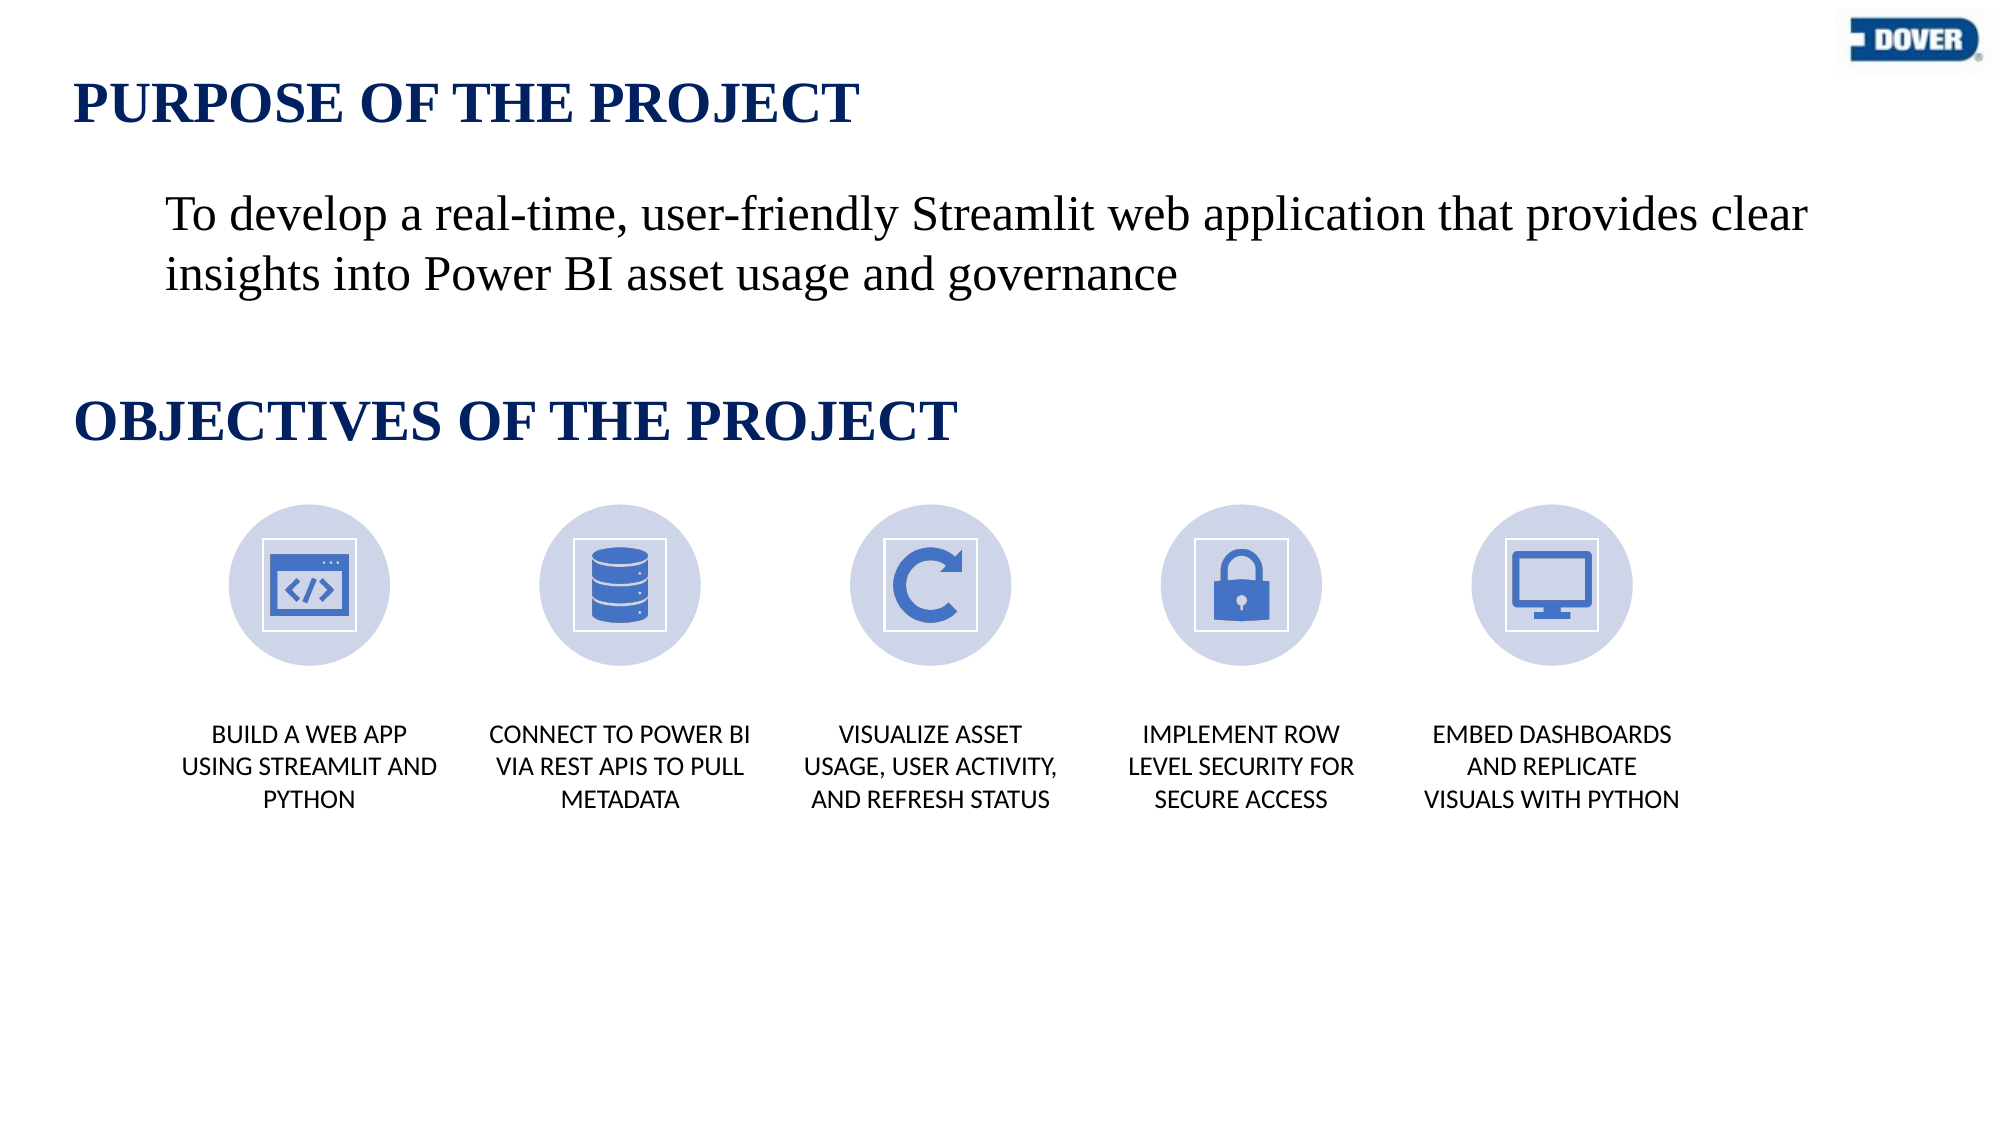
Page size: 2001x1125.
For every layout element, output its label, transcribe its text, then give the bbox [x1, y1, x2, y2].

list To develop a real-time, user-friendly Streamlit web application that provides clear insights into Power BI asset usage and governance [150, 0, 1931, 567]
title PURPOSE OF THE PROJECT [58, 51, 150, 157]
picture [1834, 8, 2000, 74]
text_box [177, 504, 1685, 823]
text_box OBJECTIVES OF THE PROJECT [58, 375, 1272, 460]
